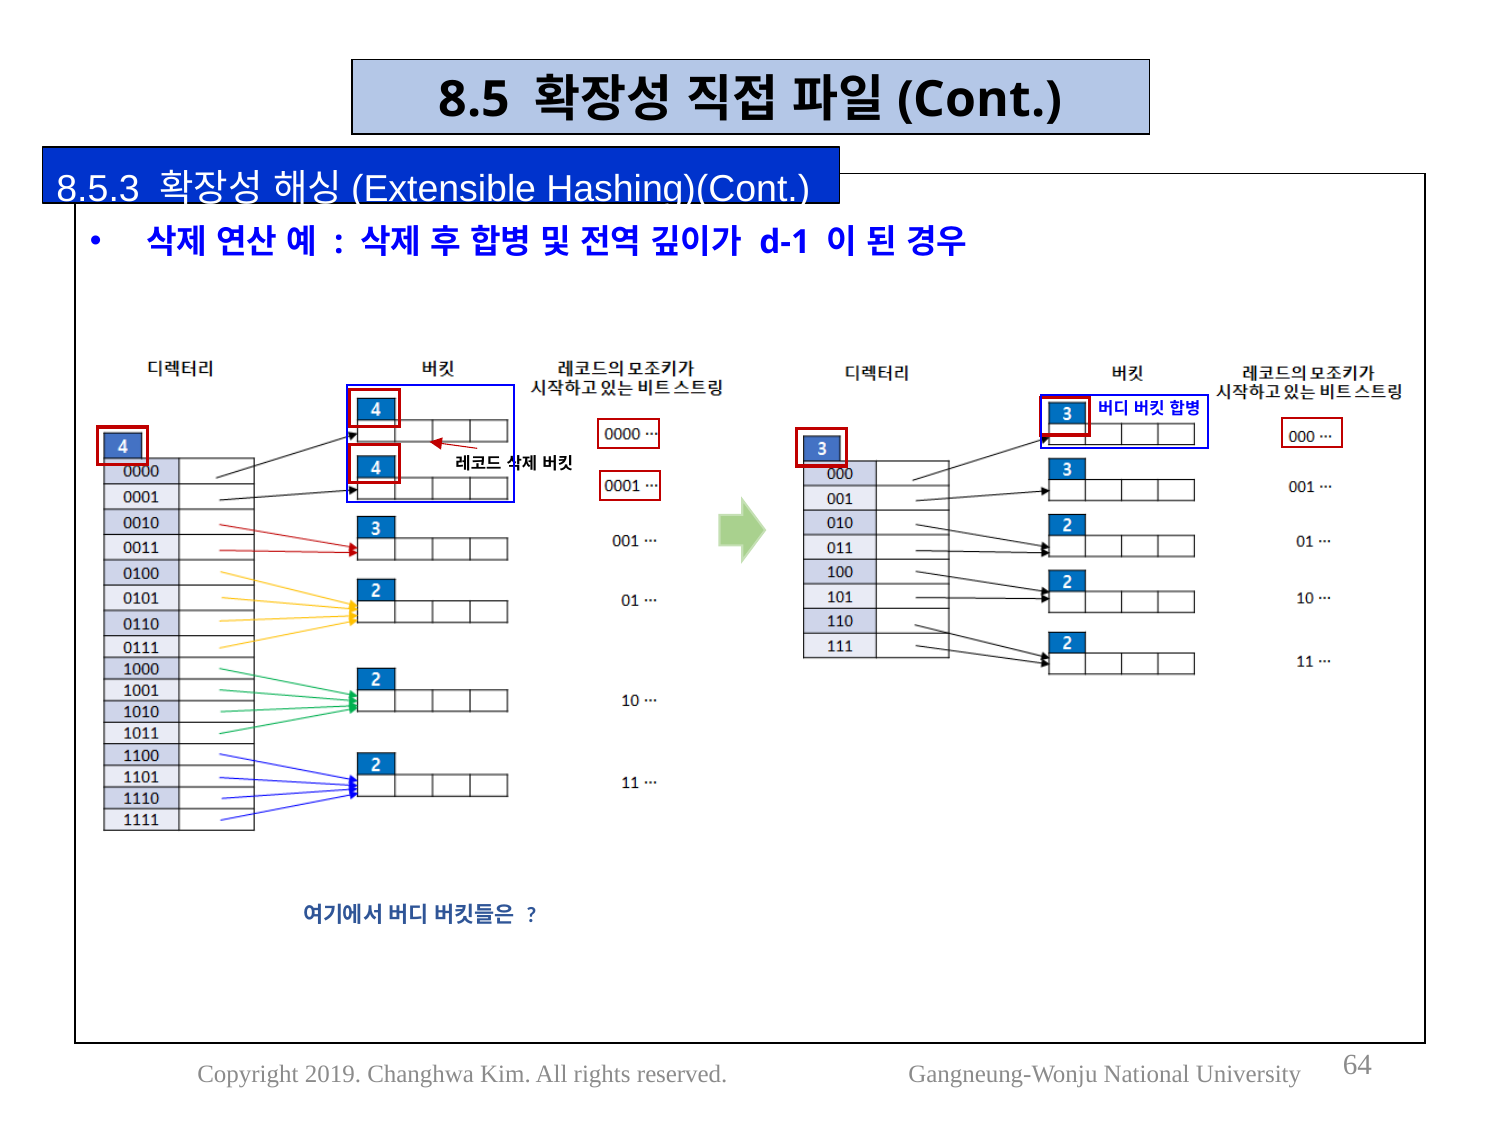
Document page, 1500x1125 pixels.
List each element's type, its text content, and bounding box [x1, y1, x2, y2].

footer Copyright 2019. Changhwa Kim. All rights reserved. Gangneung-Wonju National University [154, 1042, 1346, 1103]
text_box [736, 496, 767, 564]
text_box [429, 441, 478, 449]
text_box 삭제 연산 예 : 삭제 후 합병 및 전역 깊이가 d-1 이 된 경우 [74, 173, 1425, 1043]
text_box 여기에서 버디 버킷들은 ? [288, 893, 552, 935]
picture [803, 359, 1415, 682]
picture [103, 354, 736, 841]
text_box [96, 426, 103, 466]
slide_number 64 [1074, 1025, 1388, 1100]
text_box 8.5 확장성 직접 파일(Cont.) [351, 59, 1150, 135]
text_box [795, 427, 803, 467]
text_box 8.5.3 확장성 해싱(Extensible Hashing)(Cont.) [42, 146, 840, 203]
